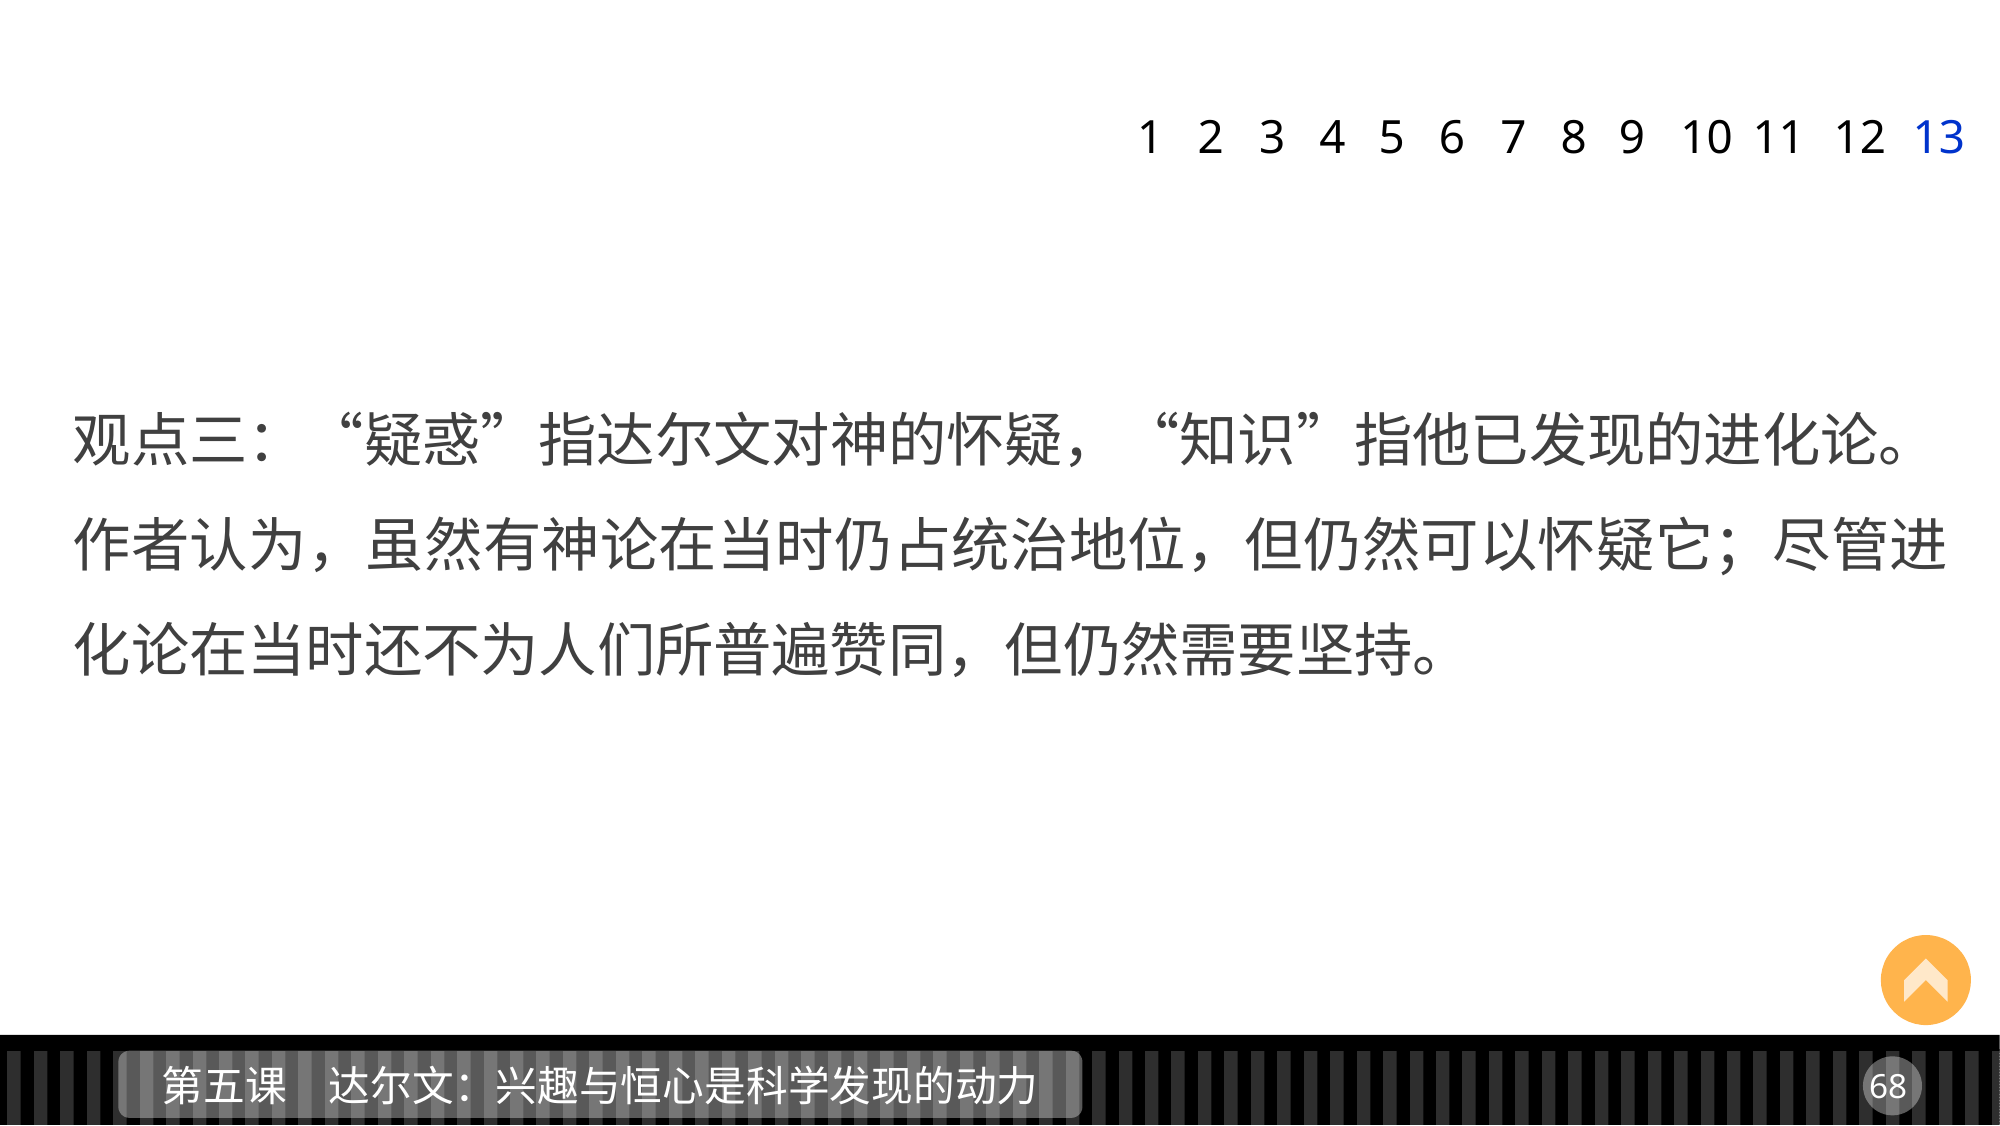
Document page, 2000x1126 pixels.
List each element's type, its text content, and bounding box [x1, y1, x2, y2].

text_box 2 [1178, 102, 1235, 169]
text_box 13 [1890, 102, 1977, 169]
text_box 观点三：“疑惑”指达尔文对神的怀疑，“知识”指他已发现的进化论。 作者认为，虽然有神论在当时仍占统治地位，但仍然可以怀疑它；尽管进化论在当时还不为人们所普遍赞同，但仍然需要坚持。 [58, 360, 1963, 691]
text_box 4 [1300, 102, 1357, 169]
text_box 1 [1117, 102, 1175, 169]
text_box 8 [1541, 102, 1599, 169]
text_box 12 [1811, 102, 1890, 169]
text_box 11 [1730, 102, 1811, 169]
text_box 7 [1481, 102, 1538, 169]
text_box 5 [1359, 102, 1416, 169]
text_box 9 [1599, 102, 1657, 169]
text_box 10 [1658, 102, 1730, 169]
text_box 3 [1239, 102, 1297, 169]
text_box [1880, 934, 1972, 1026]
text_box 6 [1419, 102, 1477, 169]
